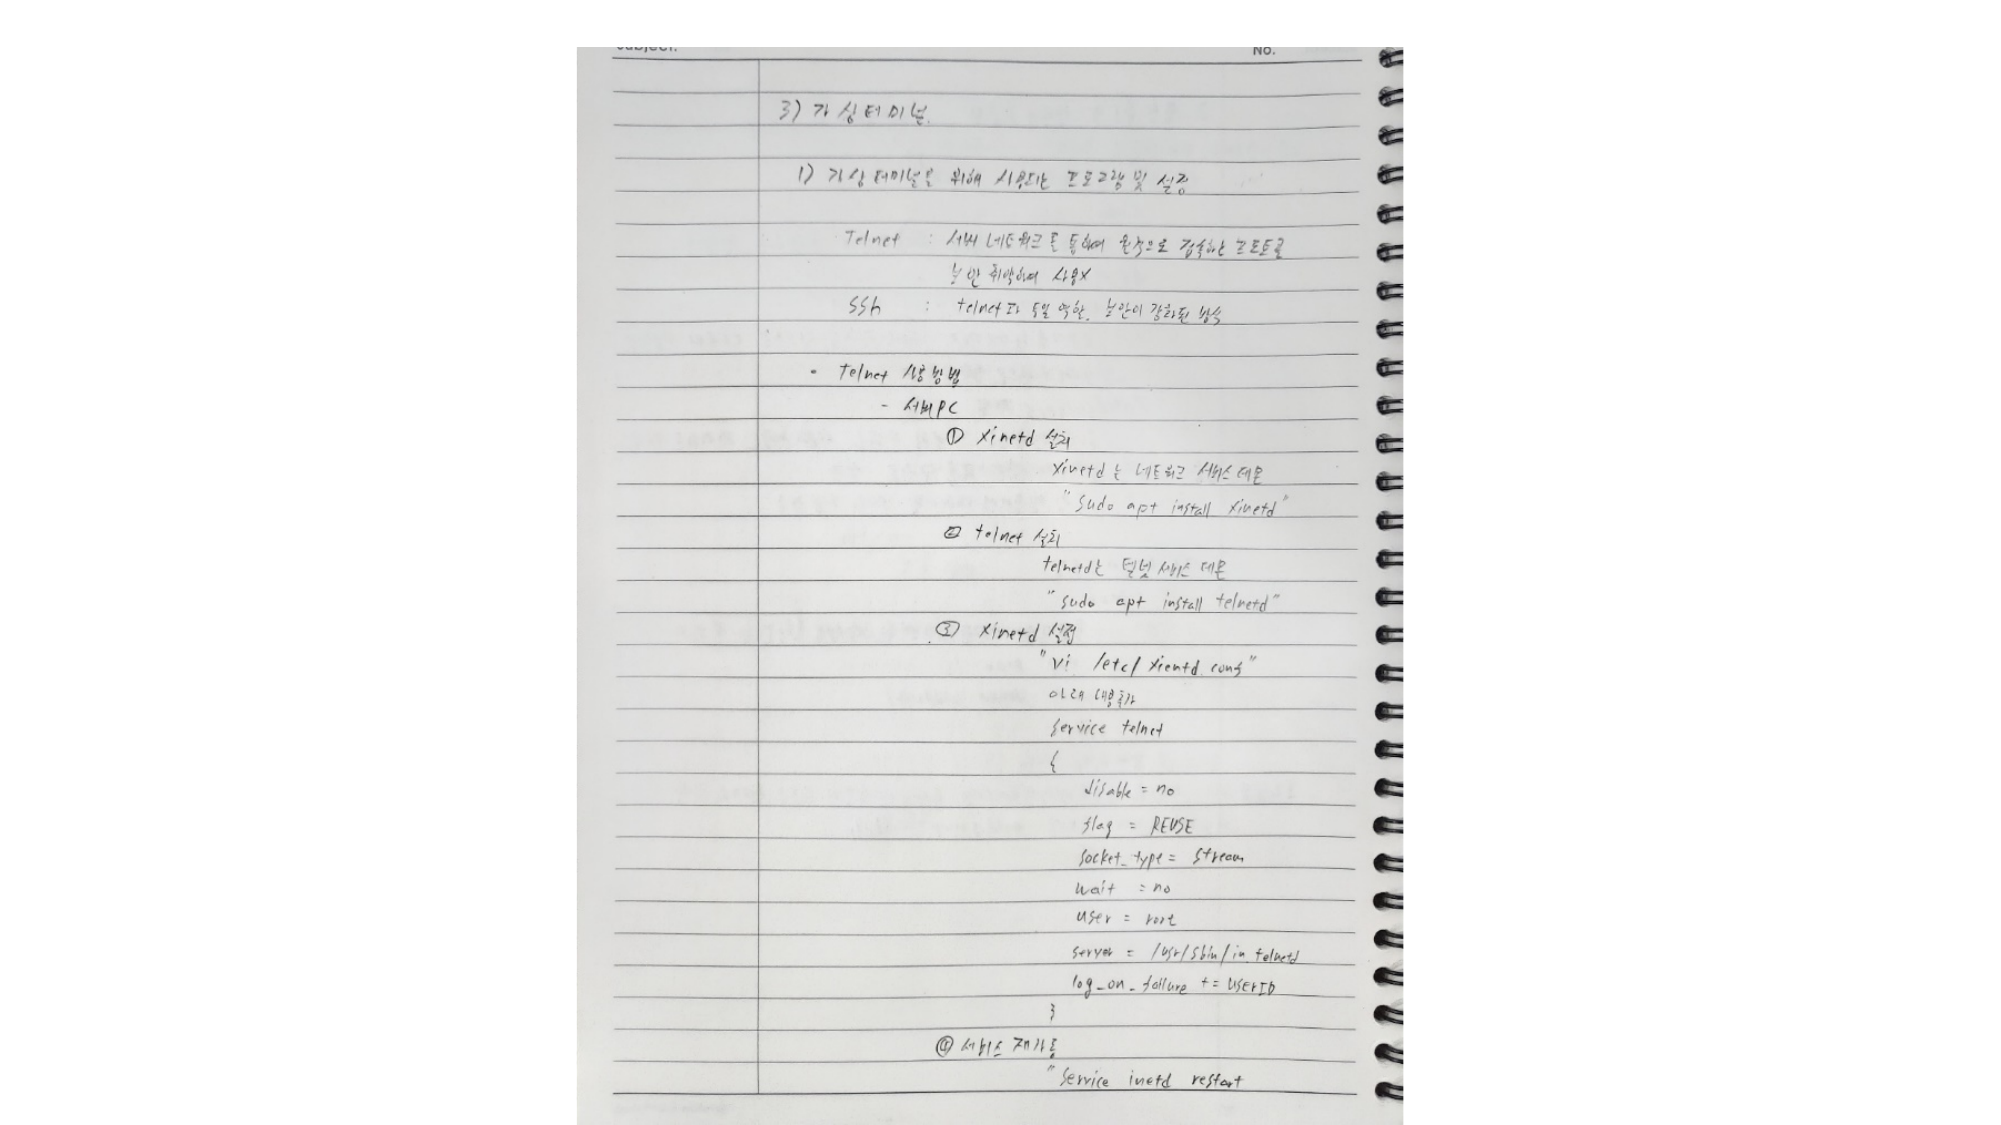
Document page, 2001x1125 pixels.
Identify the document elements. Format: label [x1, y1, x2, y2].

list [576, 47, 1404, 1125]
